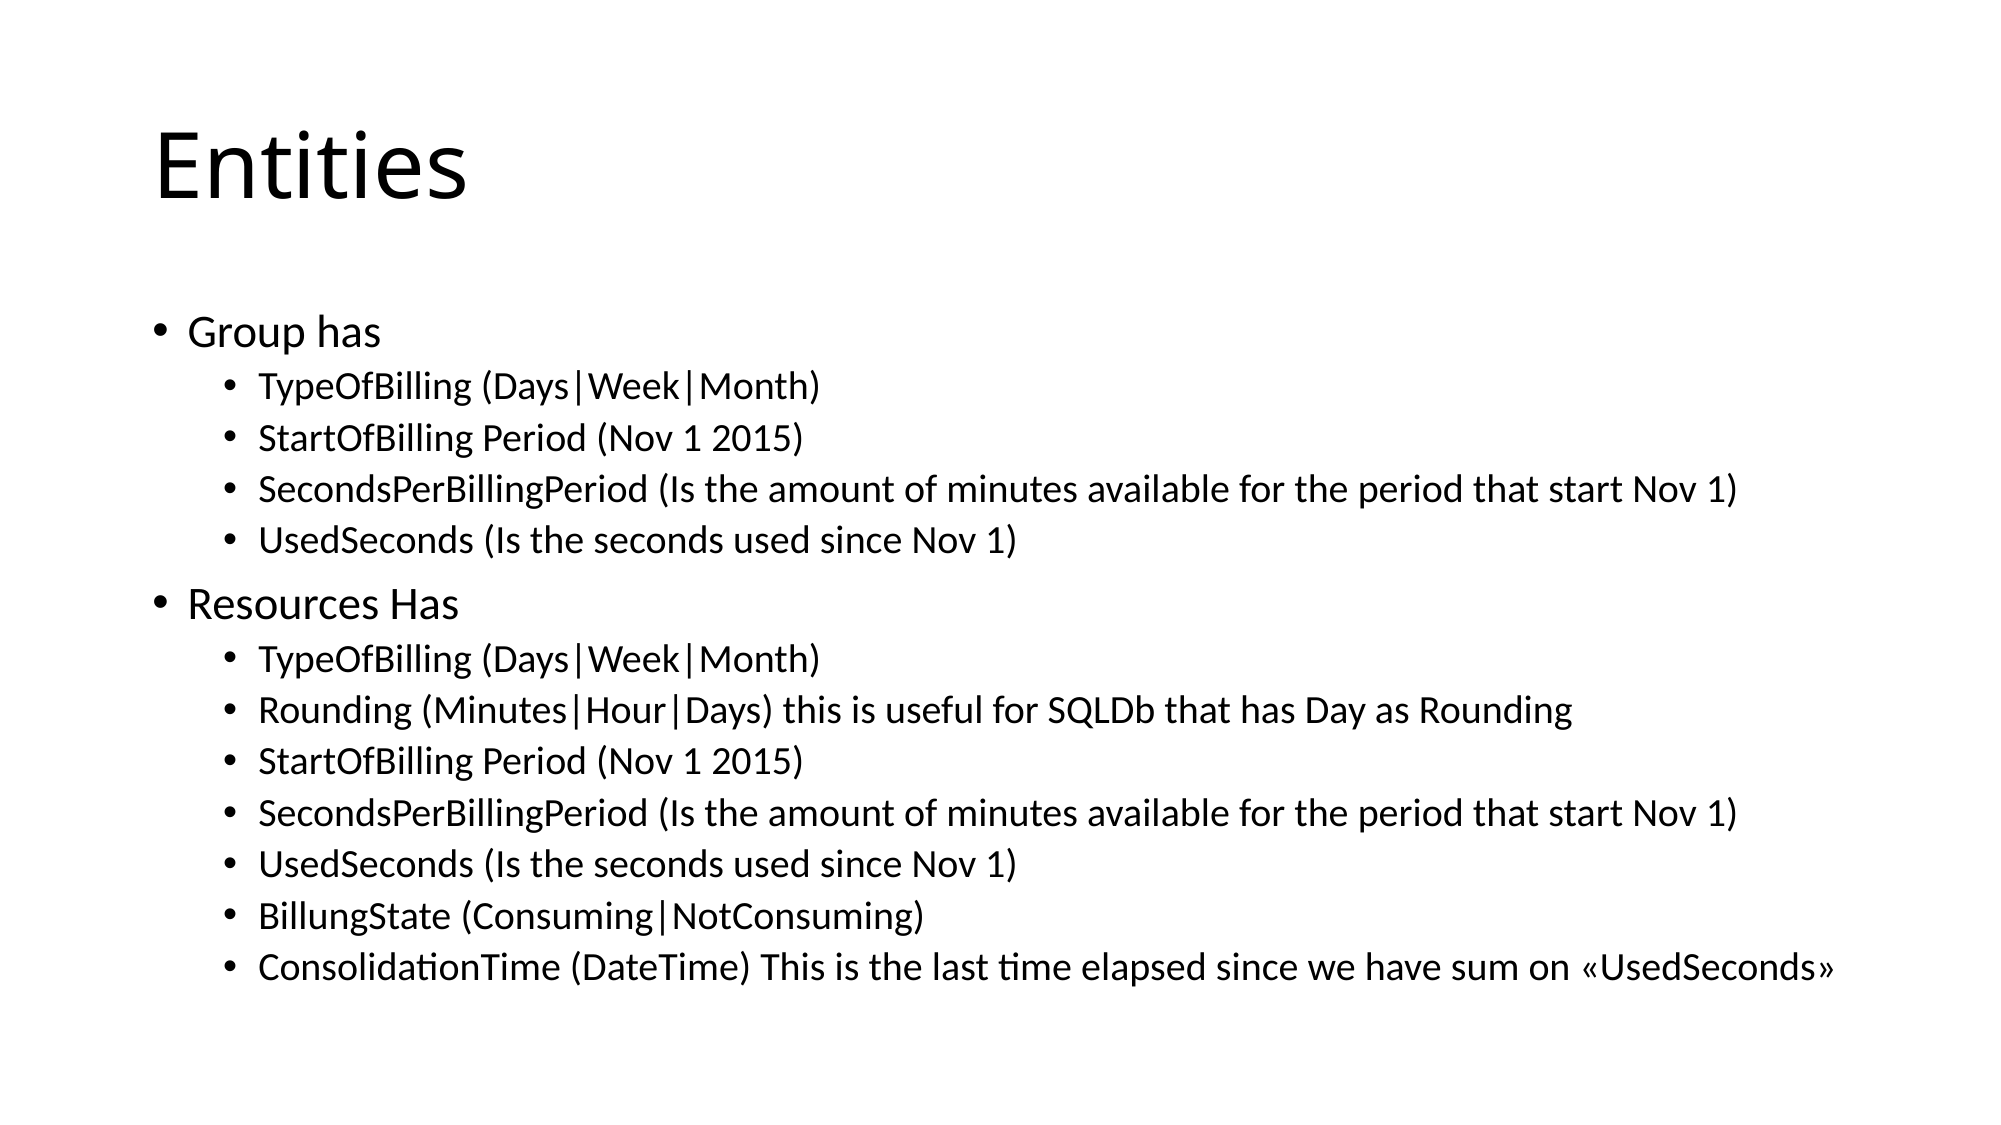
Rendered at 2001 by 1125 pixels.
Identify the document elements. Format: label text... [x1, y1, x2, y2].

list Group has TypeOfBilling (Days|Week|Month) StartOfBilling Period (Nov 1 2015) SecondsPerBillingPeriod (Is the amount of minutes available for the period that start Nov 1) UsedSeconds (Is the seconds used since Nov 1) Resources Has TypeOfBilling (Days|Week|Month) Rounding (Minutes|Hour|Days) this is useful for SQLDb that has Day as Rounding StartOfBilling Period (Nov 1 2015) SecondsPerBillingPeriod (Is the amount of minutes available for the period that start Nov 1) UsedSeconds (Is the seconds used since Nov 1) BillungState (Consuming|NotConsuming) ConsolidationTime (DateTime) This is the last time elapsed since we have sum on «UsedSeconds» [137, 299, 1863, 1014]
title Entities [137, 59, 1863, 278]
